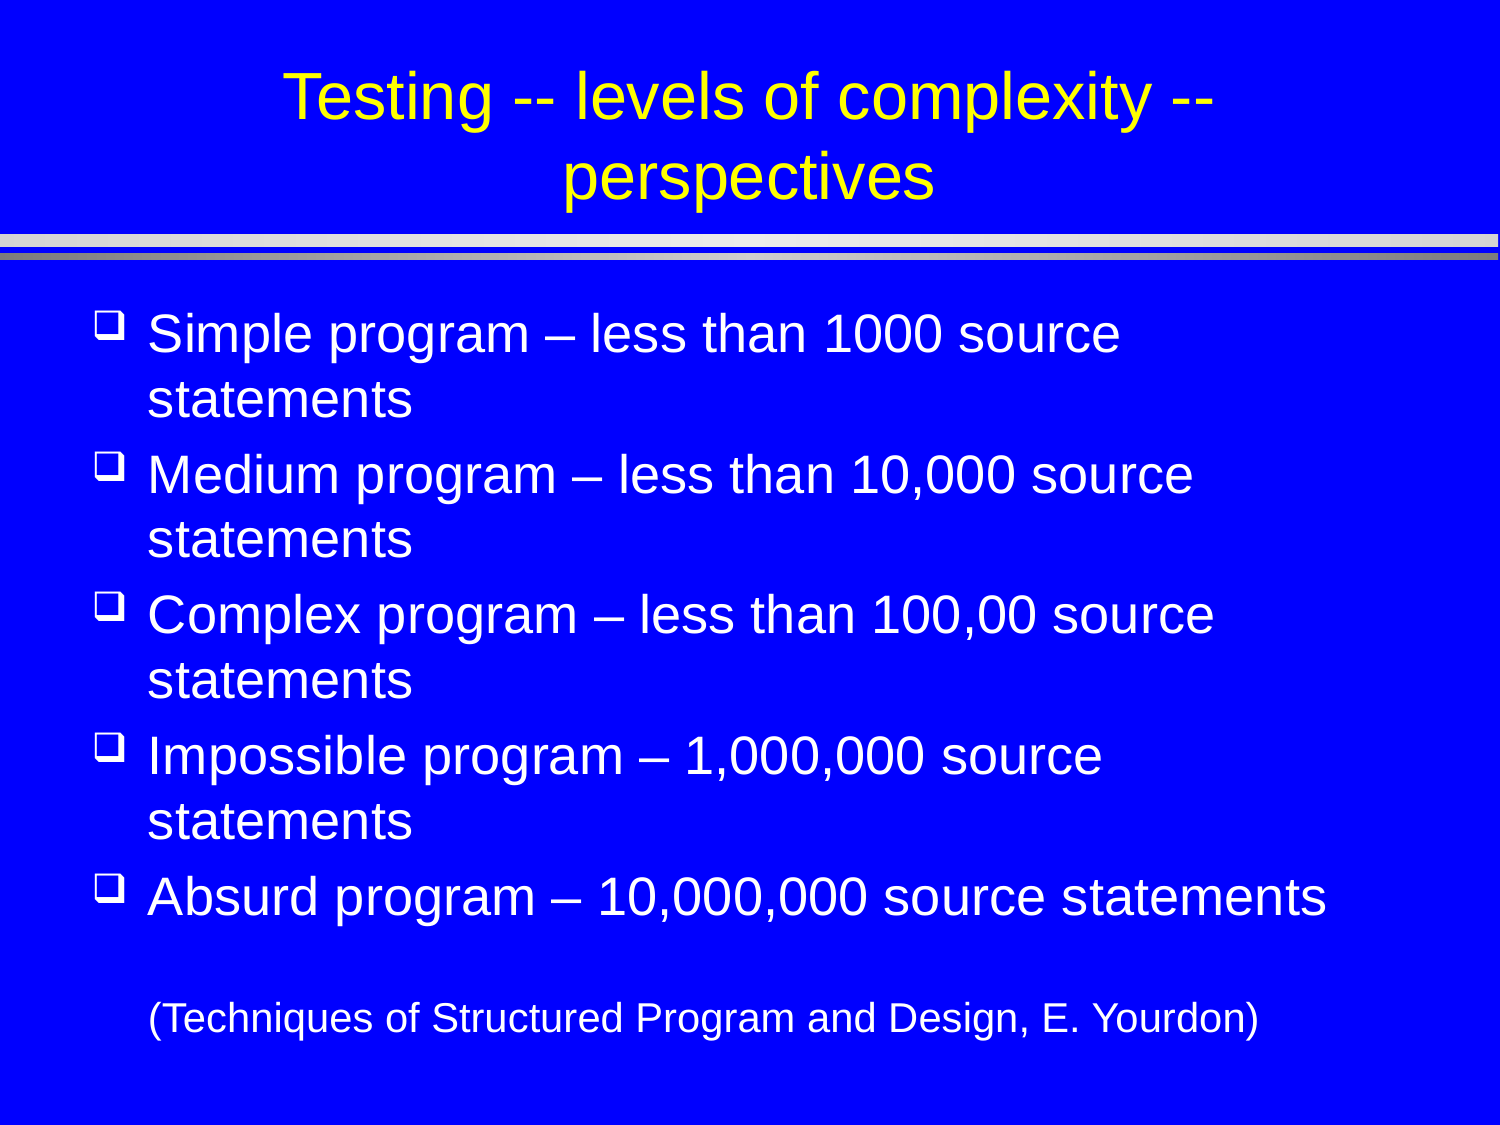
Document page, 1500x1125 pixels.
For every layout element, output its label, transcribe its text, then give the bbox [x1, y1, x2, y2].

title Testing -- levels of complexity -- perspectives [111, 30, 1388, 221]
list Simple program – less than 1000 source statements Medium program – less than 10,000 source statements Complex program – less than 100,00 source statements Impossible program – 1,000,000 source statements Absurd program – 10,000,000 source statements (Techniques of Structured Program and Design, E. Yourdon) [76, 290, 1388, 1001]
